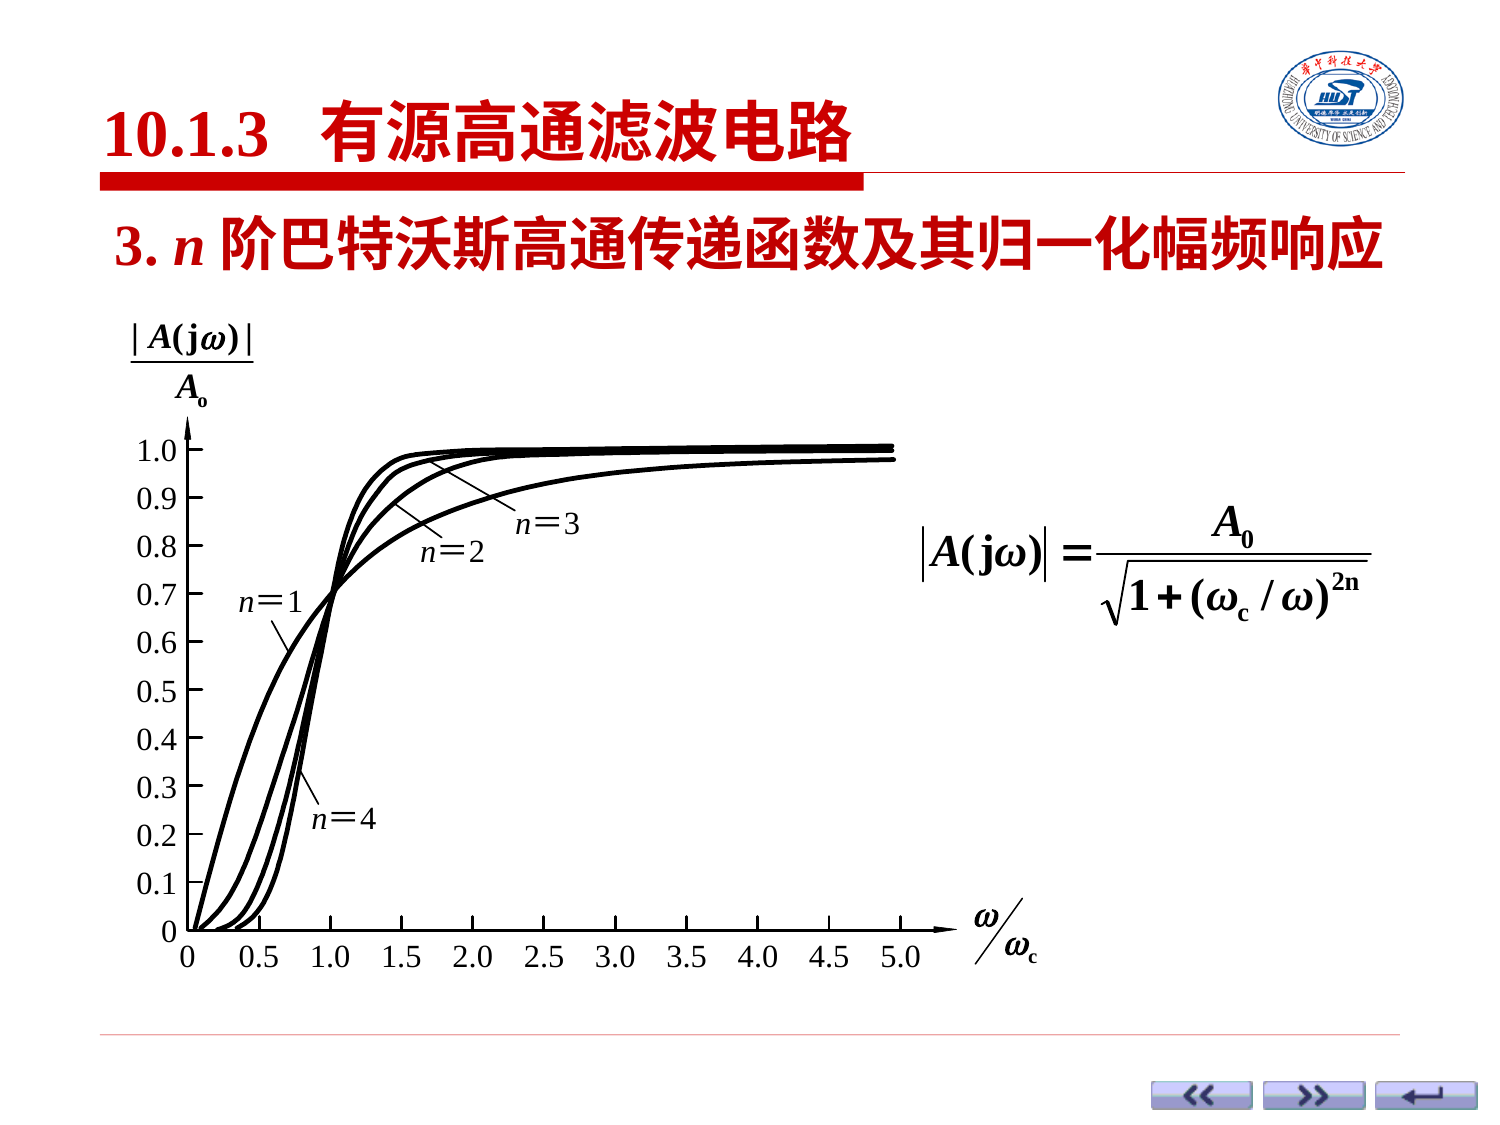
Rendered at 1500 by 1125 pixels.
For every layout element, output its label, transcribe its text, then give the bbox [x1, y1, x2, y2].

text_box 10.1.3 有源高通滤波电路 [87, 81, 1187, 177]
picture [1269, 42, 1413, 151]
picture [1375, 1081, 1478, 1110]
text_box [123, 314, 1047, 1012]
picture [1151, 1081, 1253, 1110]
picture [1263, 1081, 1366, 1110]
text_box 3. n阶巴特沃斯高通传递函数及其归一化幅频响应 [100, 199, 1441, 285]
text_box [914, 490, 1381, 635]
